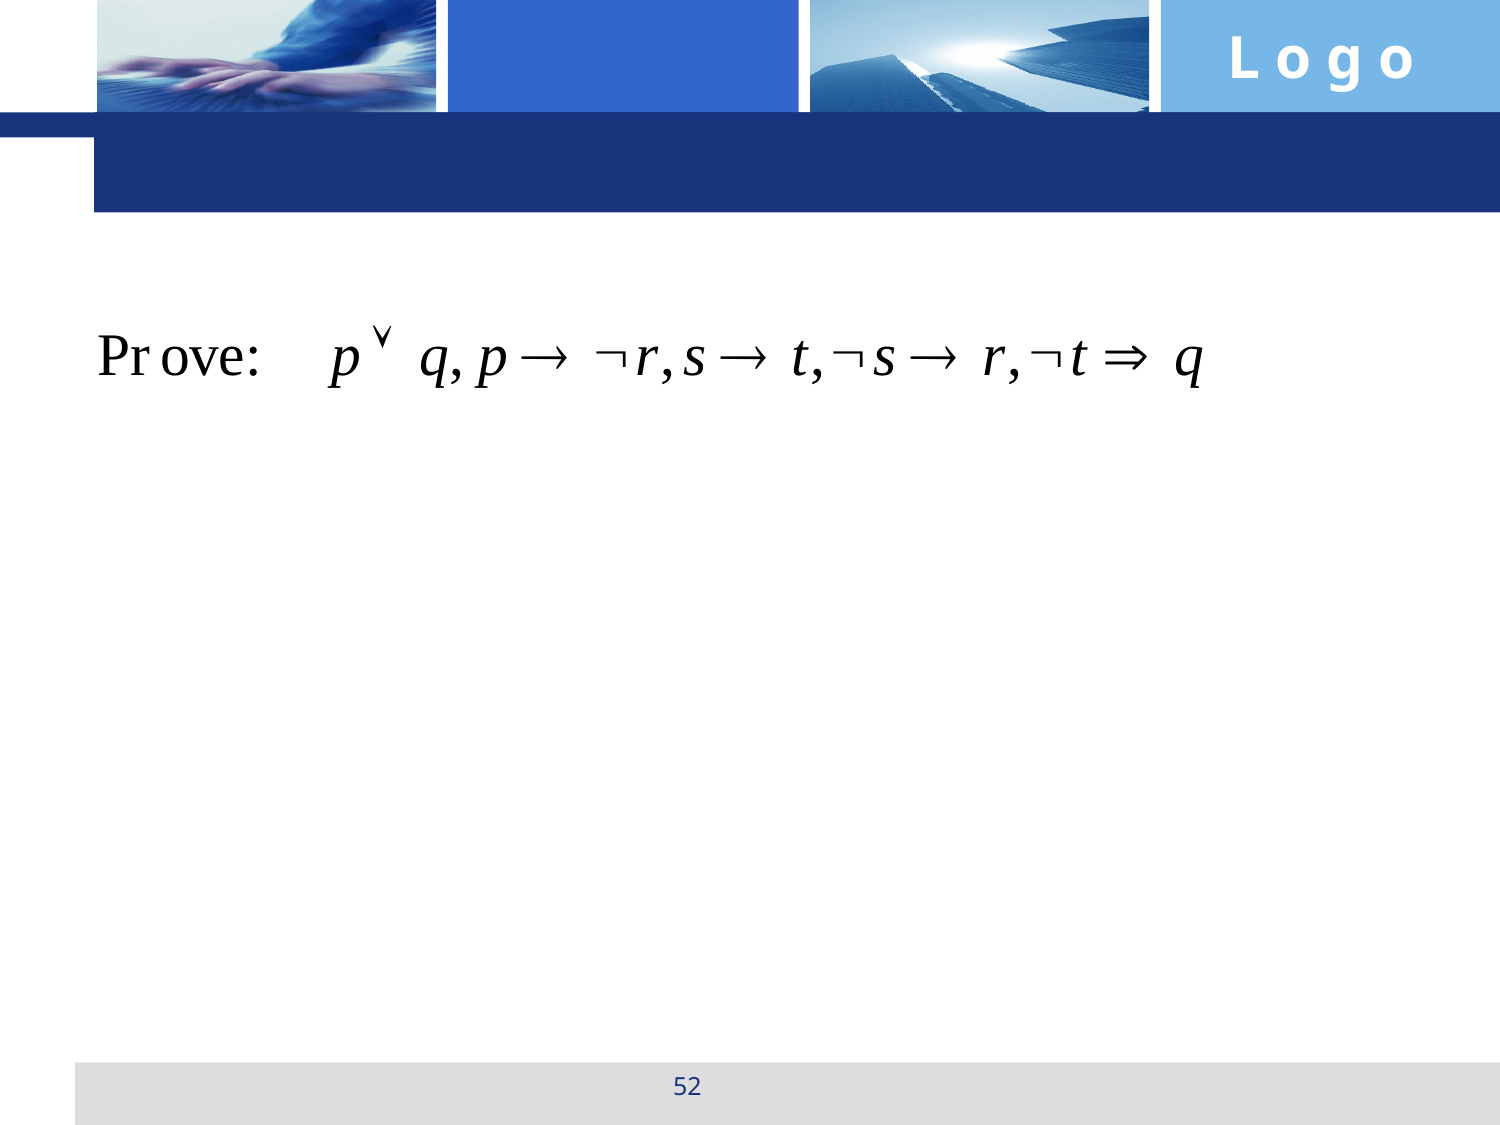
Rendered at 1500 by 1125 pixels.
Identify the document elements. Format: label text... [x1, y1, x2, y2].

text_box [87, 324, 1218, 401]
slide_number 52 [512, 1062, 863, 1116]
picture [810, 0, 1150, 112]
picture [97, 0, 437, 112]
